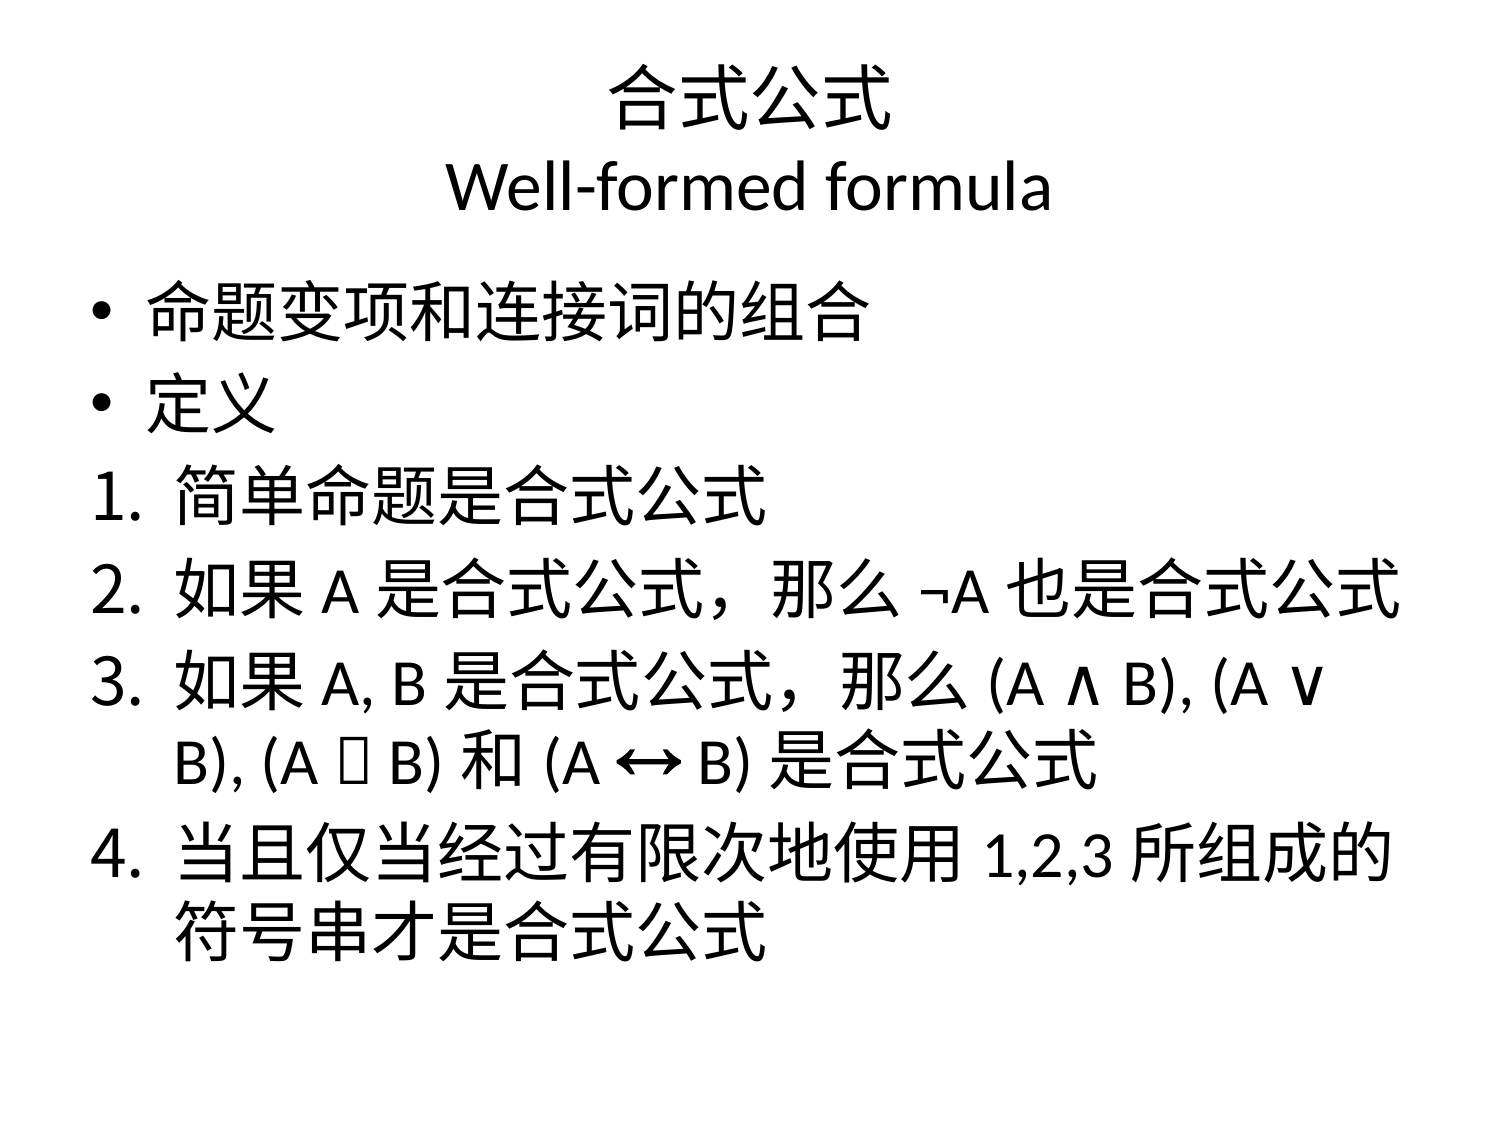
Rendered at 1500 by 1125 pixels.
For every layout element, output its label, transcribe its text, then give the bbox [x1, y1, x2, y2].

title 合式公式 Well-formed formula [75, 45, 1425, 233]
list 命题变项和连接词的组合 定义 简单命题是合式公式 如果A是合式公式，那么¬A也是合式公式 如果A, B是合式公式，那么(A ∧ B), (A ∨ B), (A  B)和(A  B)是合式公式 当且仅当经过有限次地使用1,2,3所组成的符号串才是合式公式 [75, 262, 1425, 1005]
